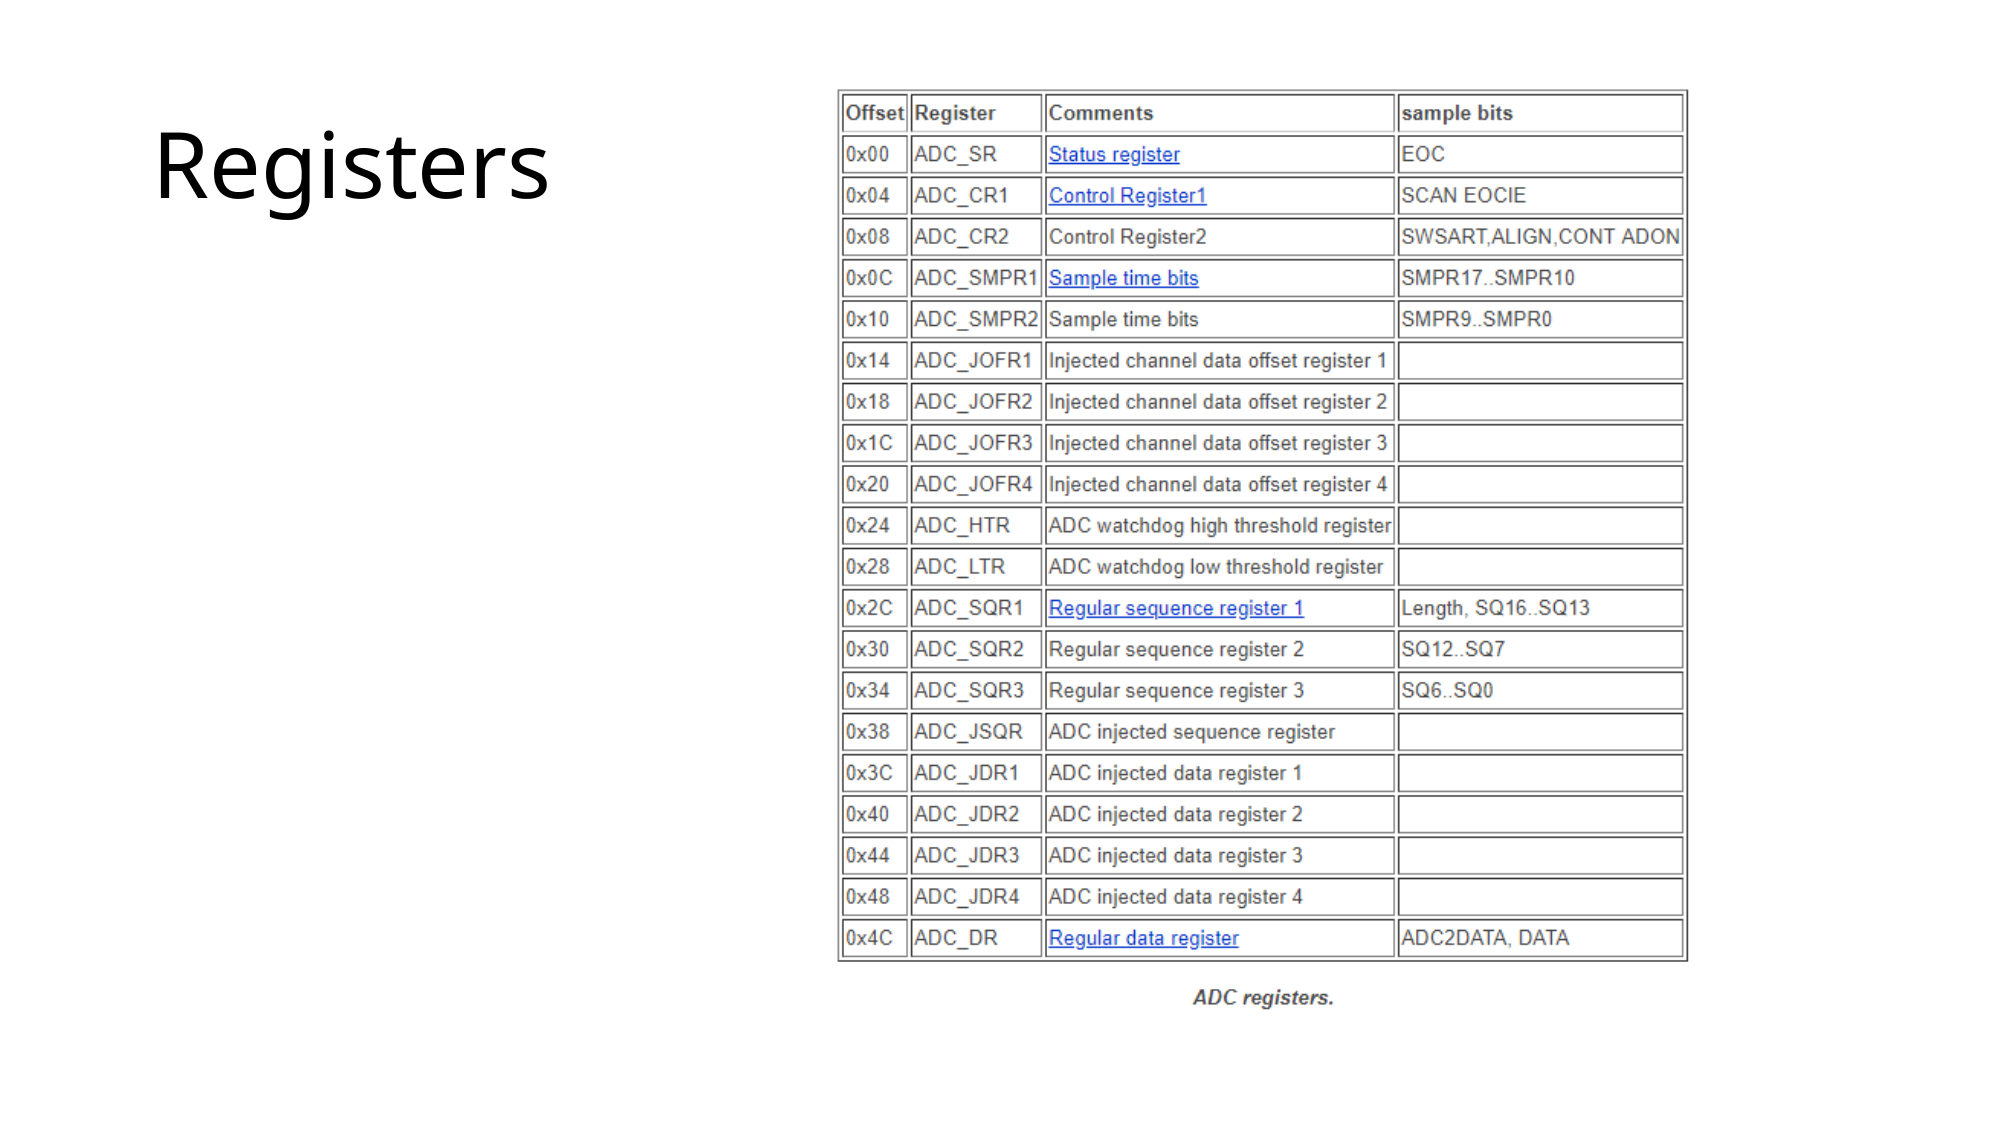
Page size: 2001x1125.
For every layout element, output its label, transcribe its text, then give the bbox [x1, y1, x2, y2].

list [818, 79, 1783, 1017]
title Registers [137, 59, 1863, 278]
